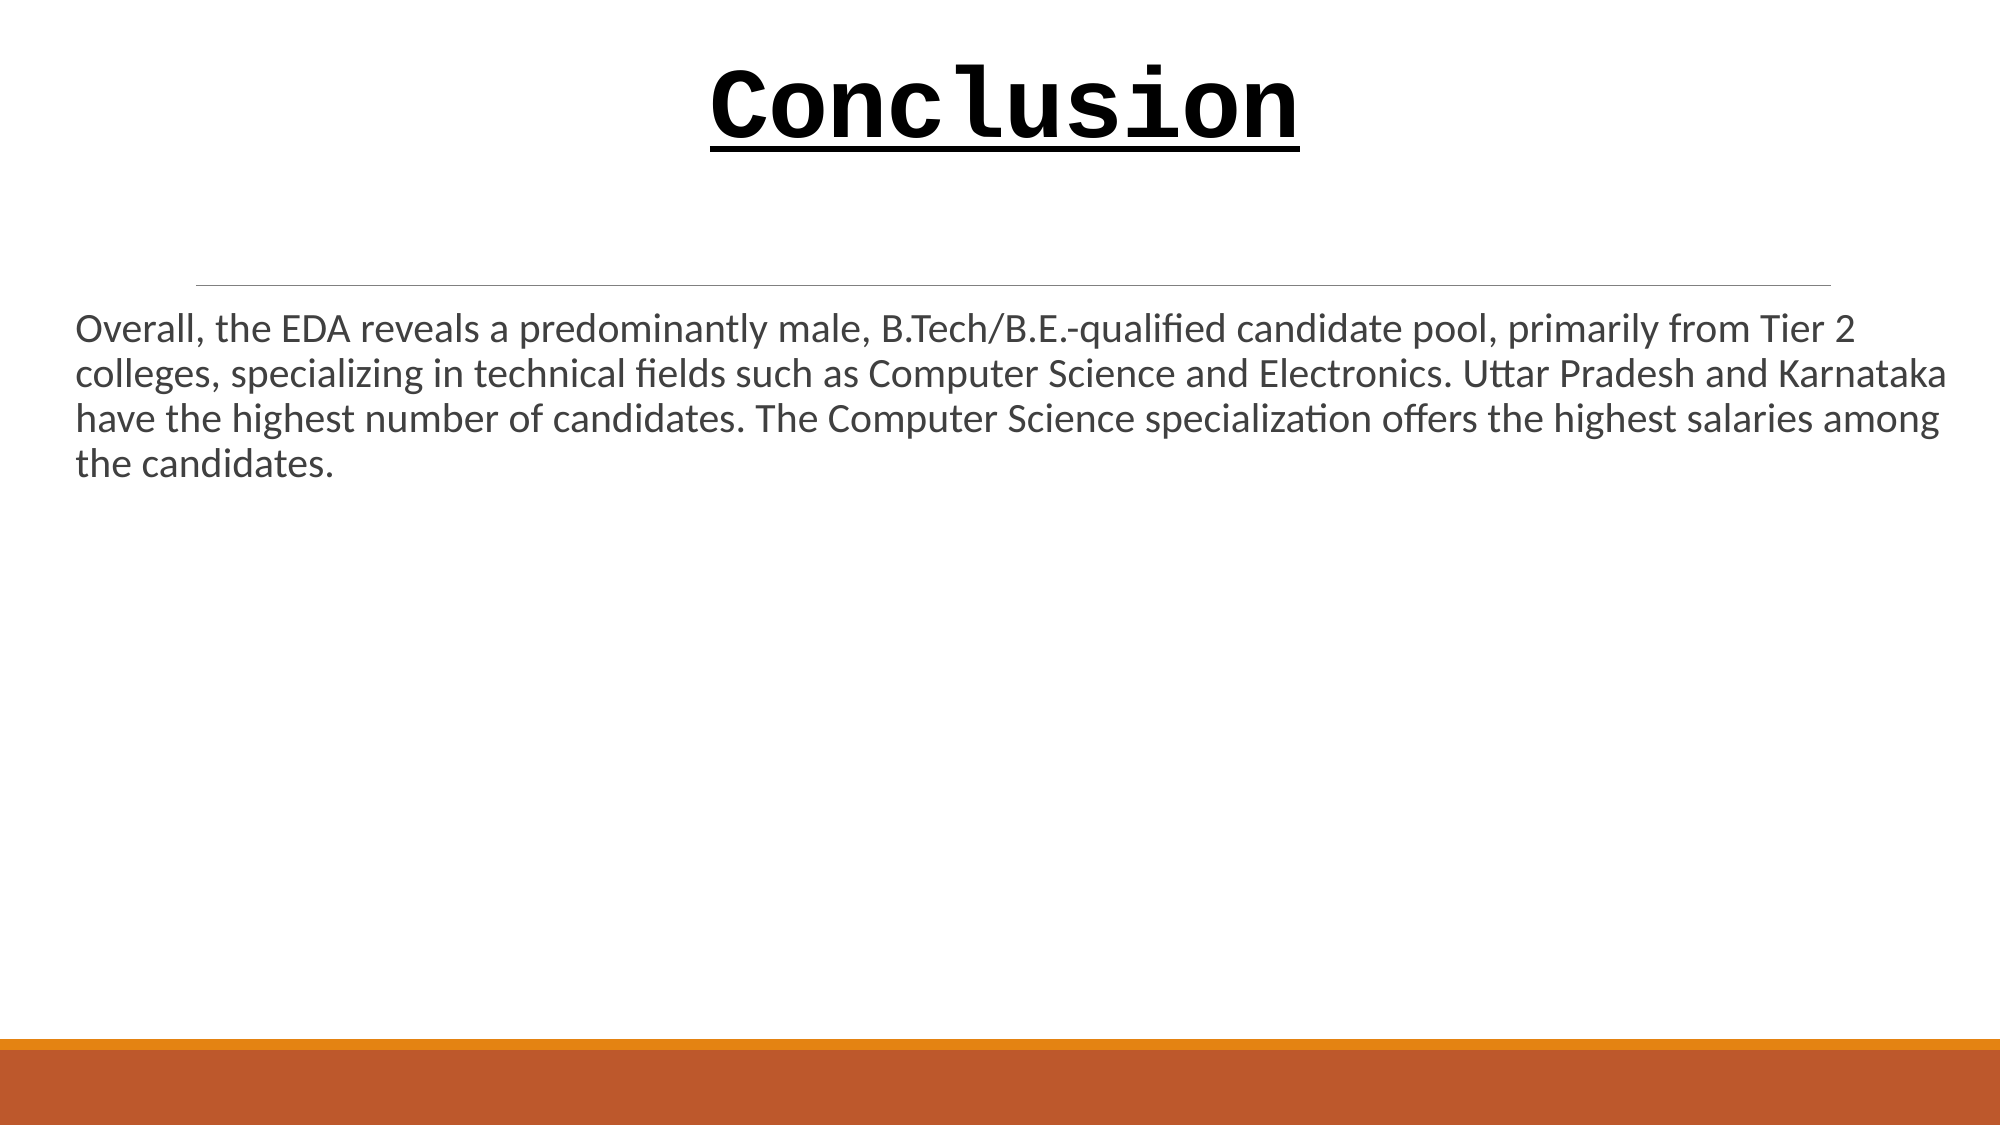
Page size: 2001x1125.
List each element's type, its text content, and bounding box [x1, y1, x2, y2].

list Overall, the EDA reveals a predominantly male, B.Tech/B.E.-qualified candidate pool, primarily from Tier 2 colleges, specializing in technical fields such as Computer Science and Electronics. Uttar Pradesh and Karnataka have the highest number of candidates. The Computer Science specialization offers the highest salaries among the candidates. [60, 299, 1982, 861]
title Conclusion [180, 47, 1830, 285]
